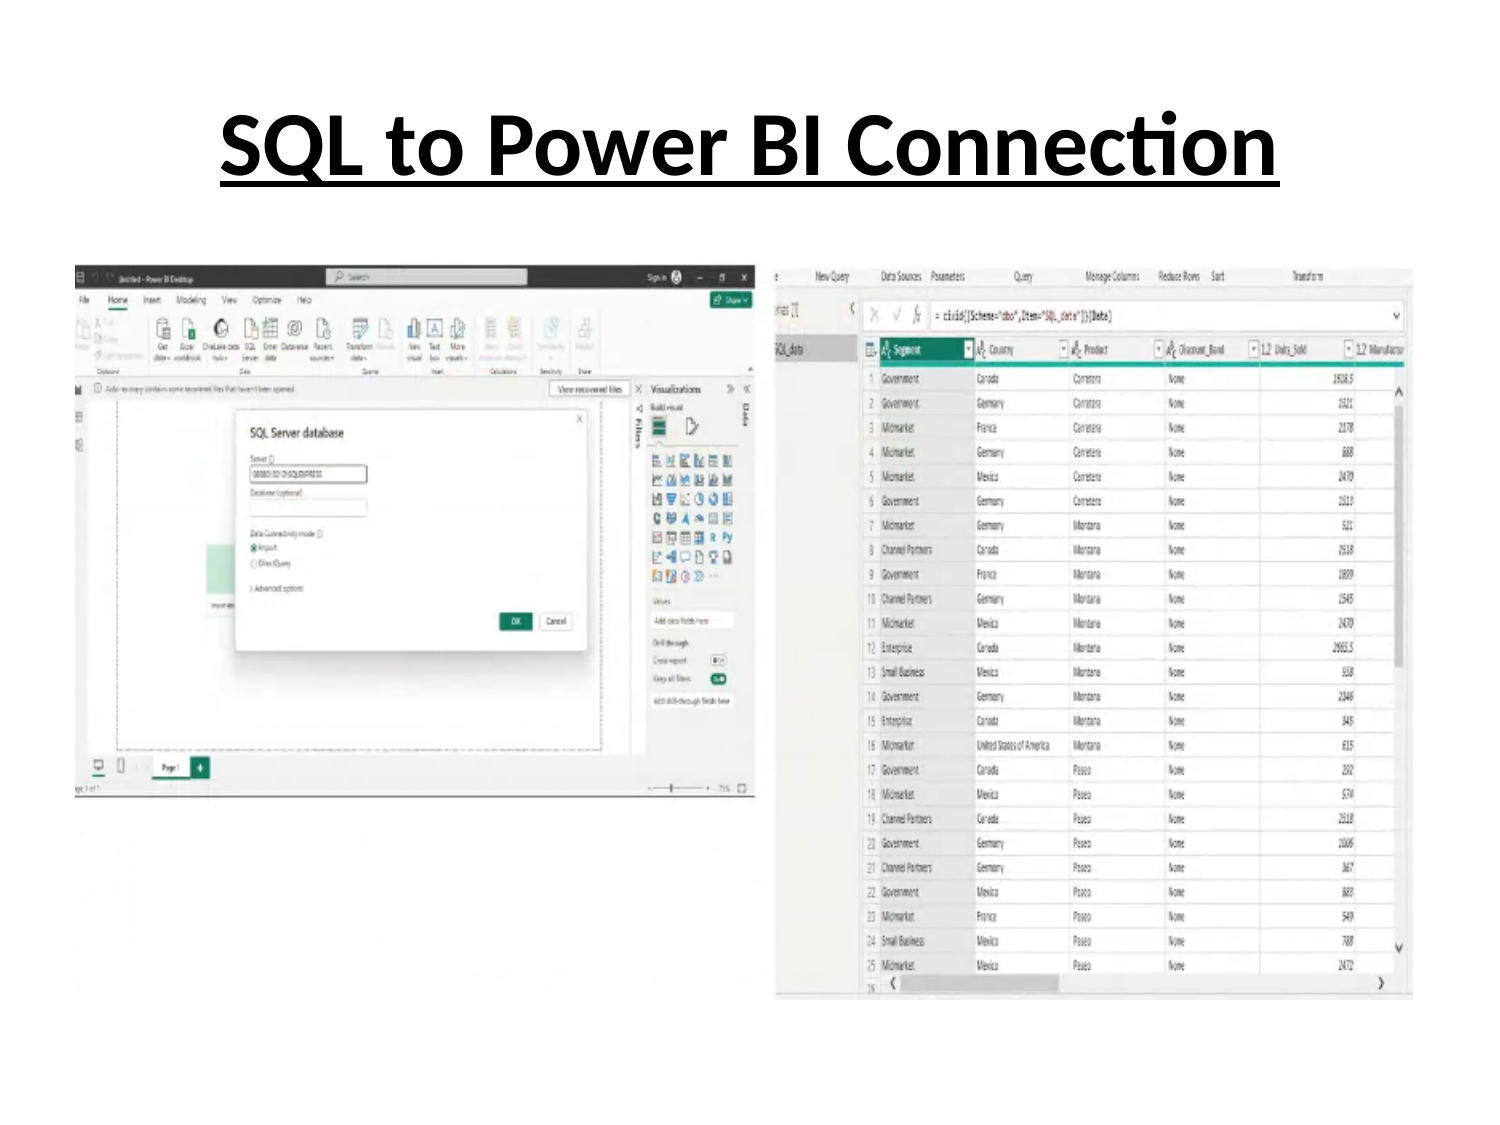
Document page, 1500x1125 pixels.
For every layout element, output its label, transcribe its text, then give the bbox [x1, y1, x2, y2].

title SQL to Power BI Connection [75, 45, 1425, 233]
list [74, 262, 1413, 1001]
